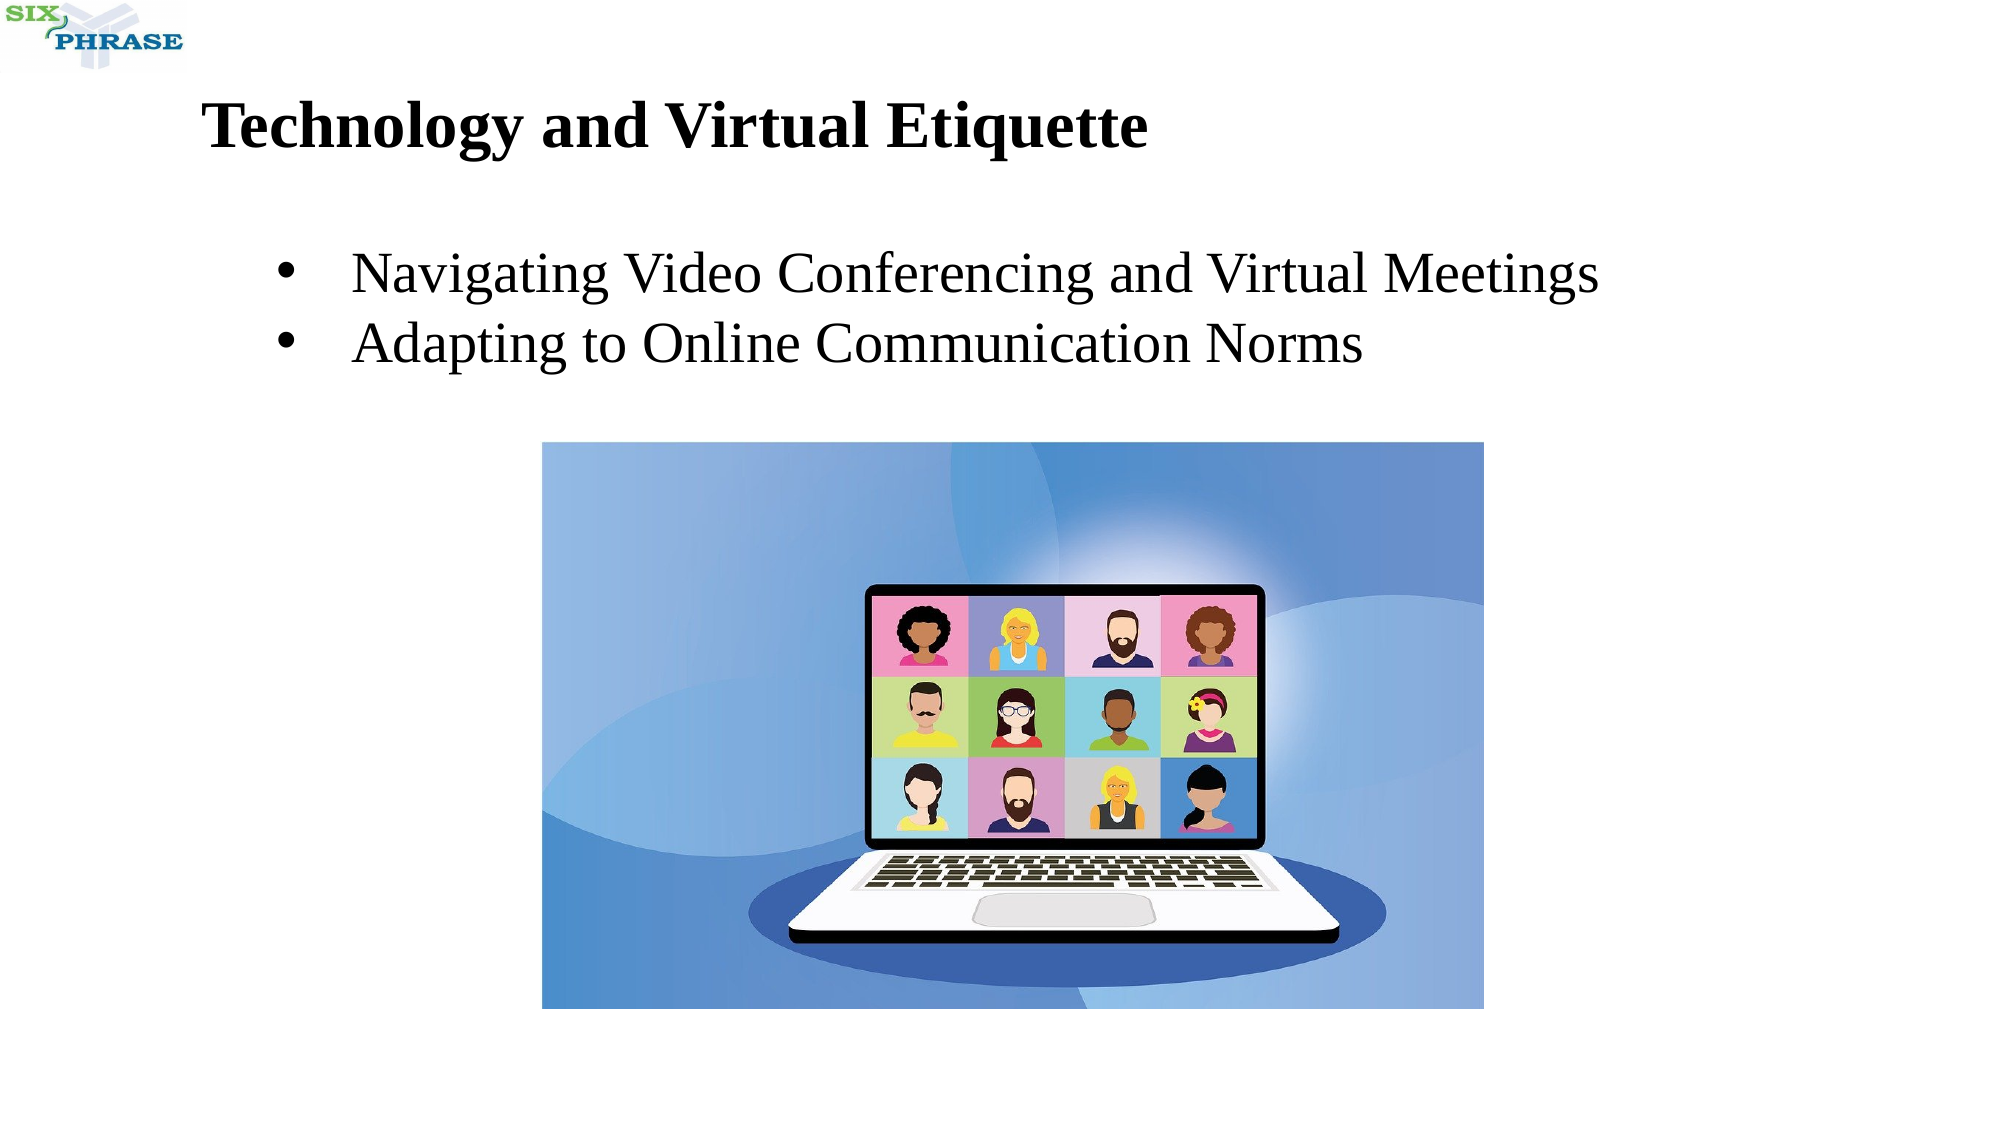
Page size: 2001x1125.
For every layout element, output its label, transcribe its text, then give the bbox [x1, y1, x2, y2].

picture [0, 0, 187, 74]
text_box Technology and Virtual Etiquette [186, 73, 1190, 149]
picture [539, 441, 1485, 1009]
text_box Navigating Video Conferencing and Virtual Meetings Adapting to Online Communication Norms [186, 226, 1805, 899]
